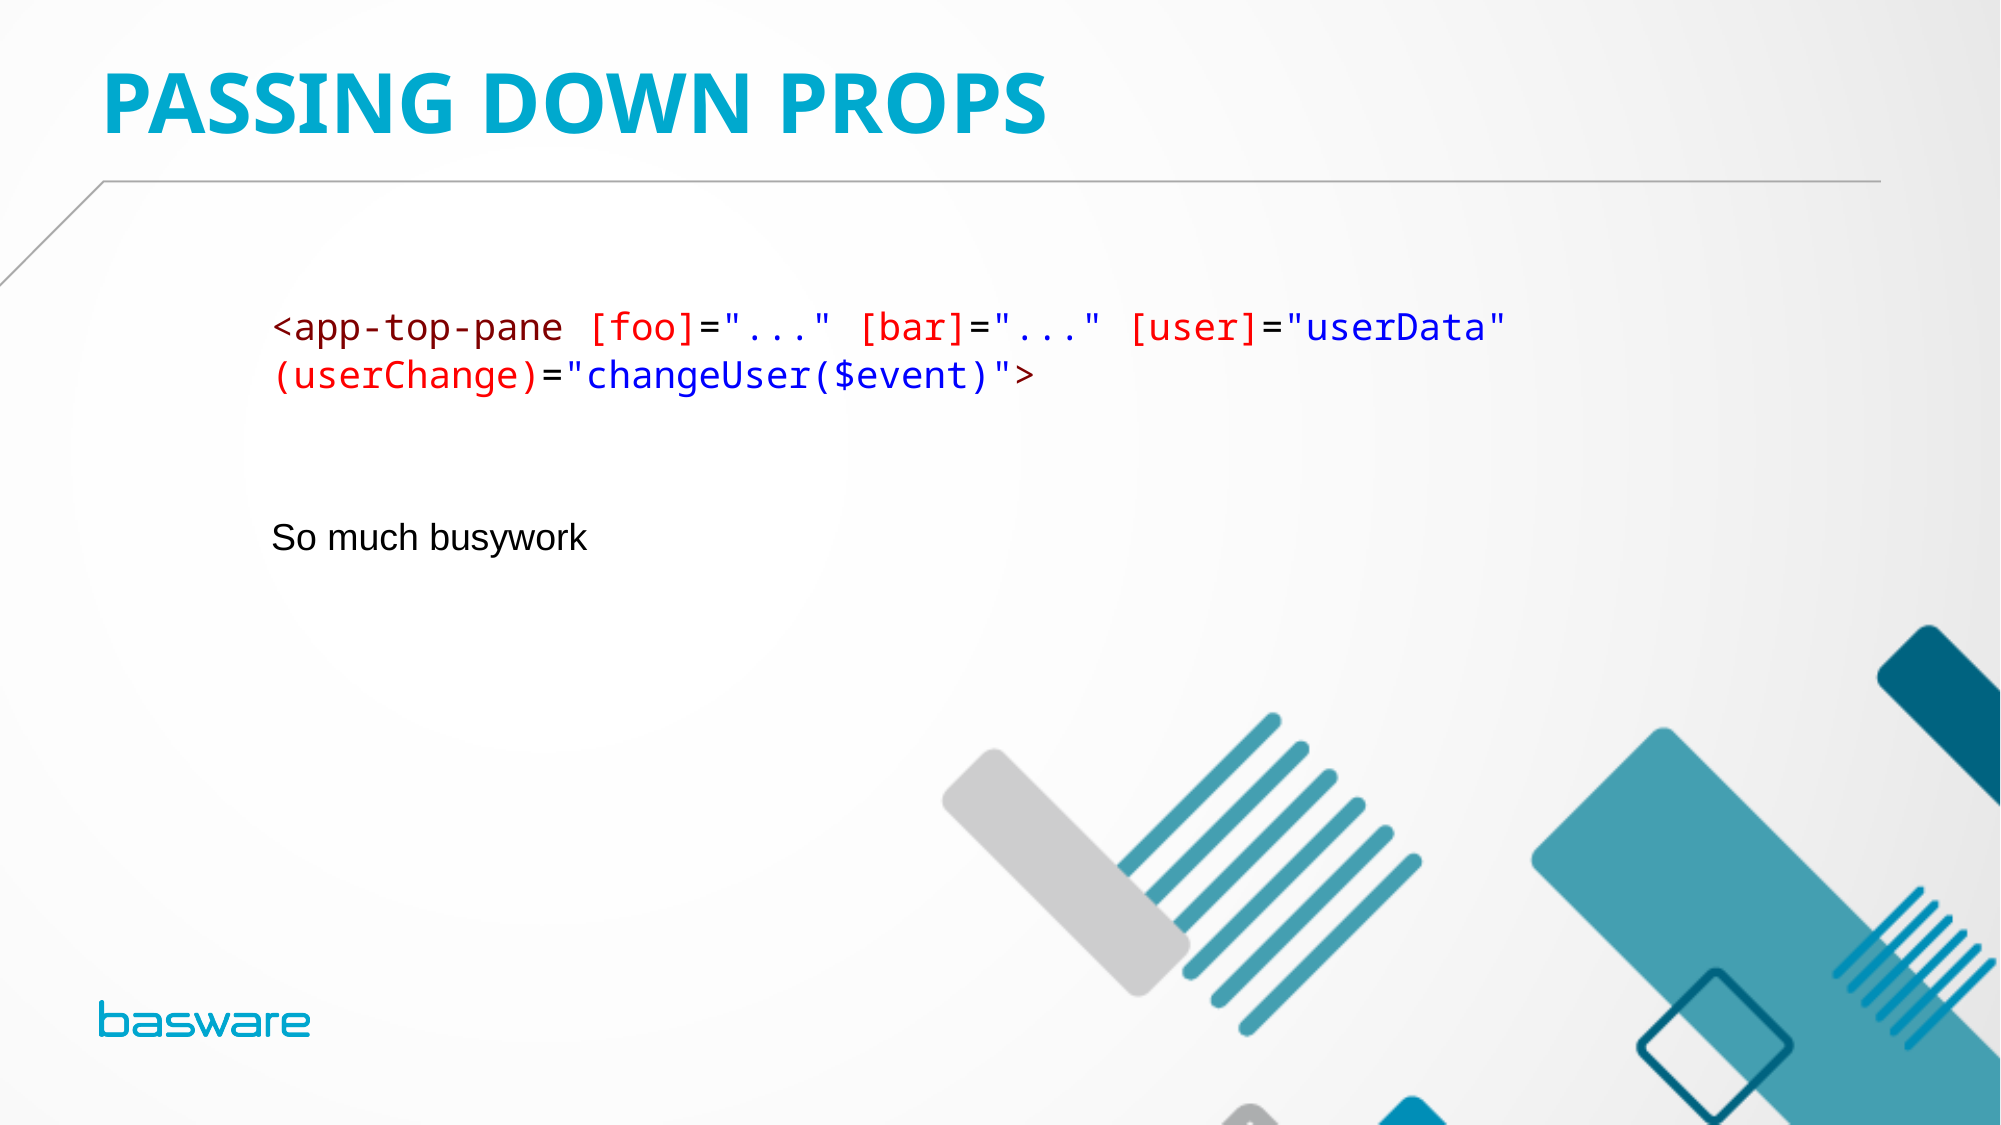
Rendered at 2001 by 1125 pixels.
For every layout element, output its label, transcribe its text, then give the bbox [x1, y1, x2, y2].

text_box So much busywork [256, 505, 1104, 566]
picture [0, 0, 2001, 1125]
list Passing down props [85, 53, 1880, 143]
picture [1645, 977, 1785, 1116]
text_box <app-top-pane [foo]="..." [bar]="..." [user]="userData" (userChange)="changeUser($event)"> [256, 292, 1774, 452]
